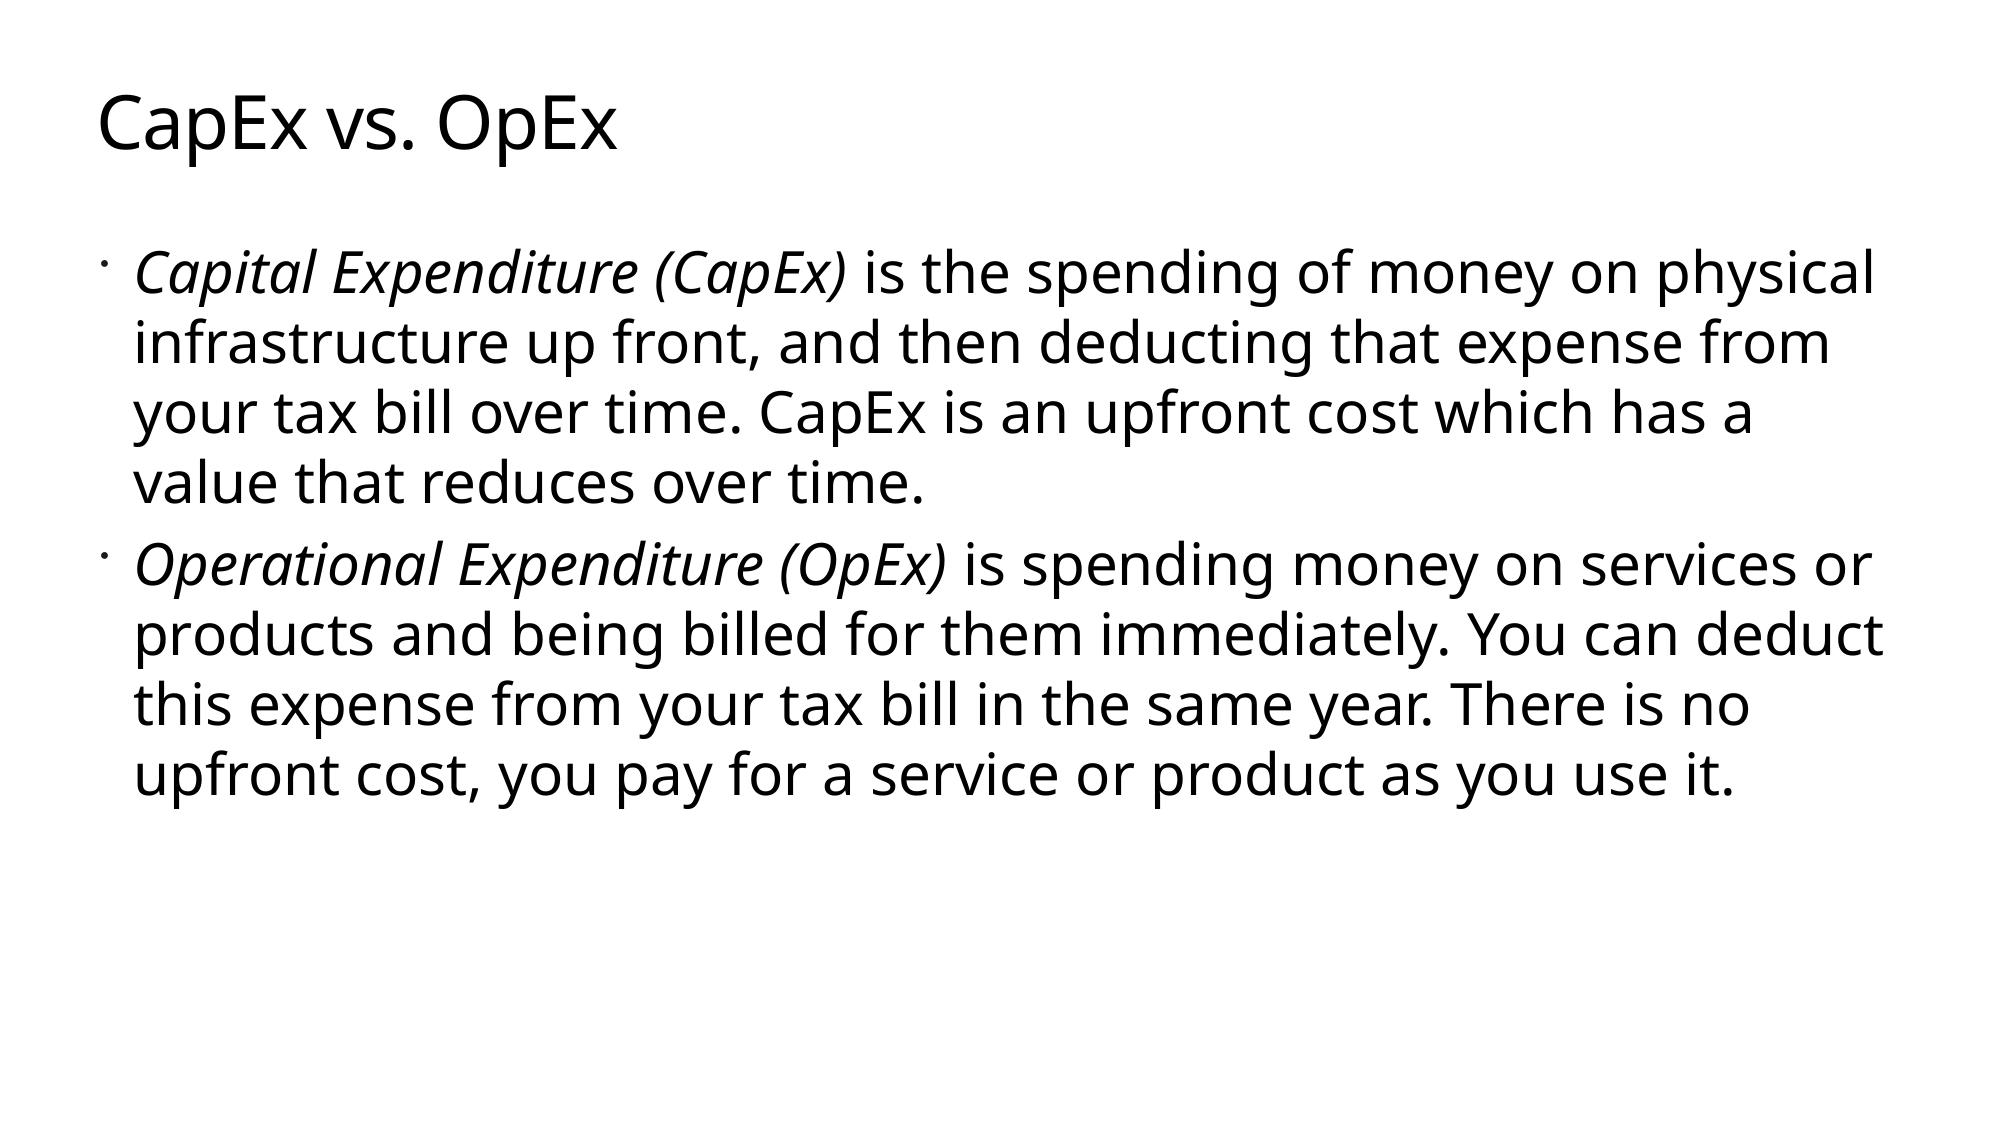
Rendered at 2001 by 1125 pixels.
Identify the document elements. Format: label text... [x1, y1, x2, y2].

title CapEx vs. OpEx [96, 75, 1904, 166]
list Capital Expenditure (CapEx) is the spending of money on physical infrastructure up front, and then deducting that expense from your tax bill over time. CapEx is an upfront cost which has a value that reduces over time. Operational Expenditure (OpEx) is spending money on services or products and being billed for them immediately. You can deduct this expense from your tax bill in the same year. There is no upfront cost, you pay for a service or product as you use it. [95, 235, 1904, 816]
